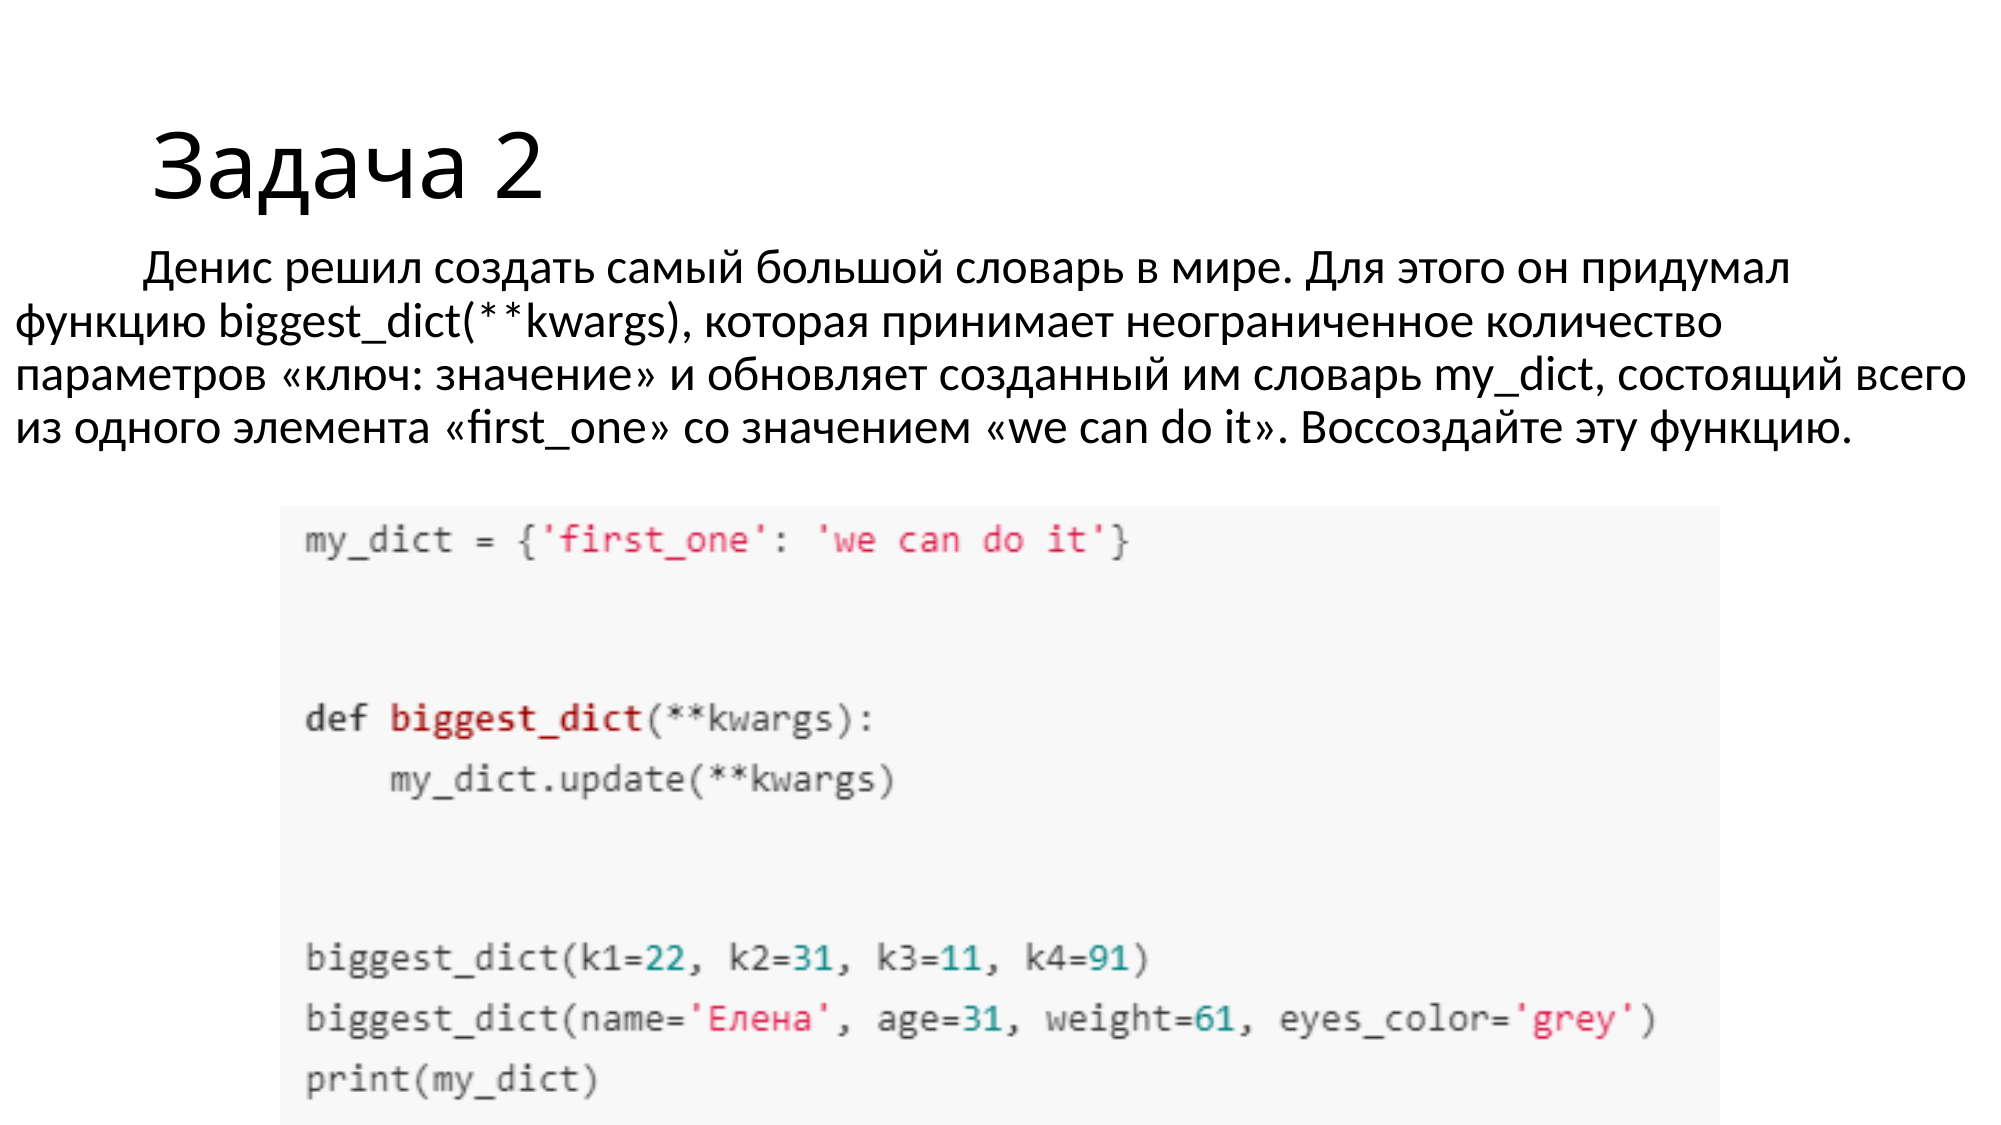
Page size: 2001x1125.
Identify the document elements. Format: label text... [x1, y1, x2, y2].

list Денис решил создать самый большой словарь в мире. Для этого он придумал функцию biggest_dict(**kwargs), которая принимает неограниченное количество параметров «ключ: значение» и обновляет созданный им словарь my_dict, состоящий всего из одного элемента «first_one» со значением «we can do it». Воссоздайте эту функцию. [0, 233, 2000, 519]
title Задача 2 [137, 59, 1863, 233]
picture [280, 506, 1720, 1125]
